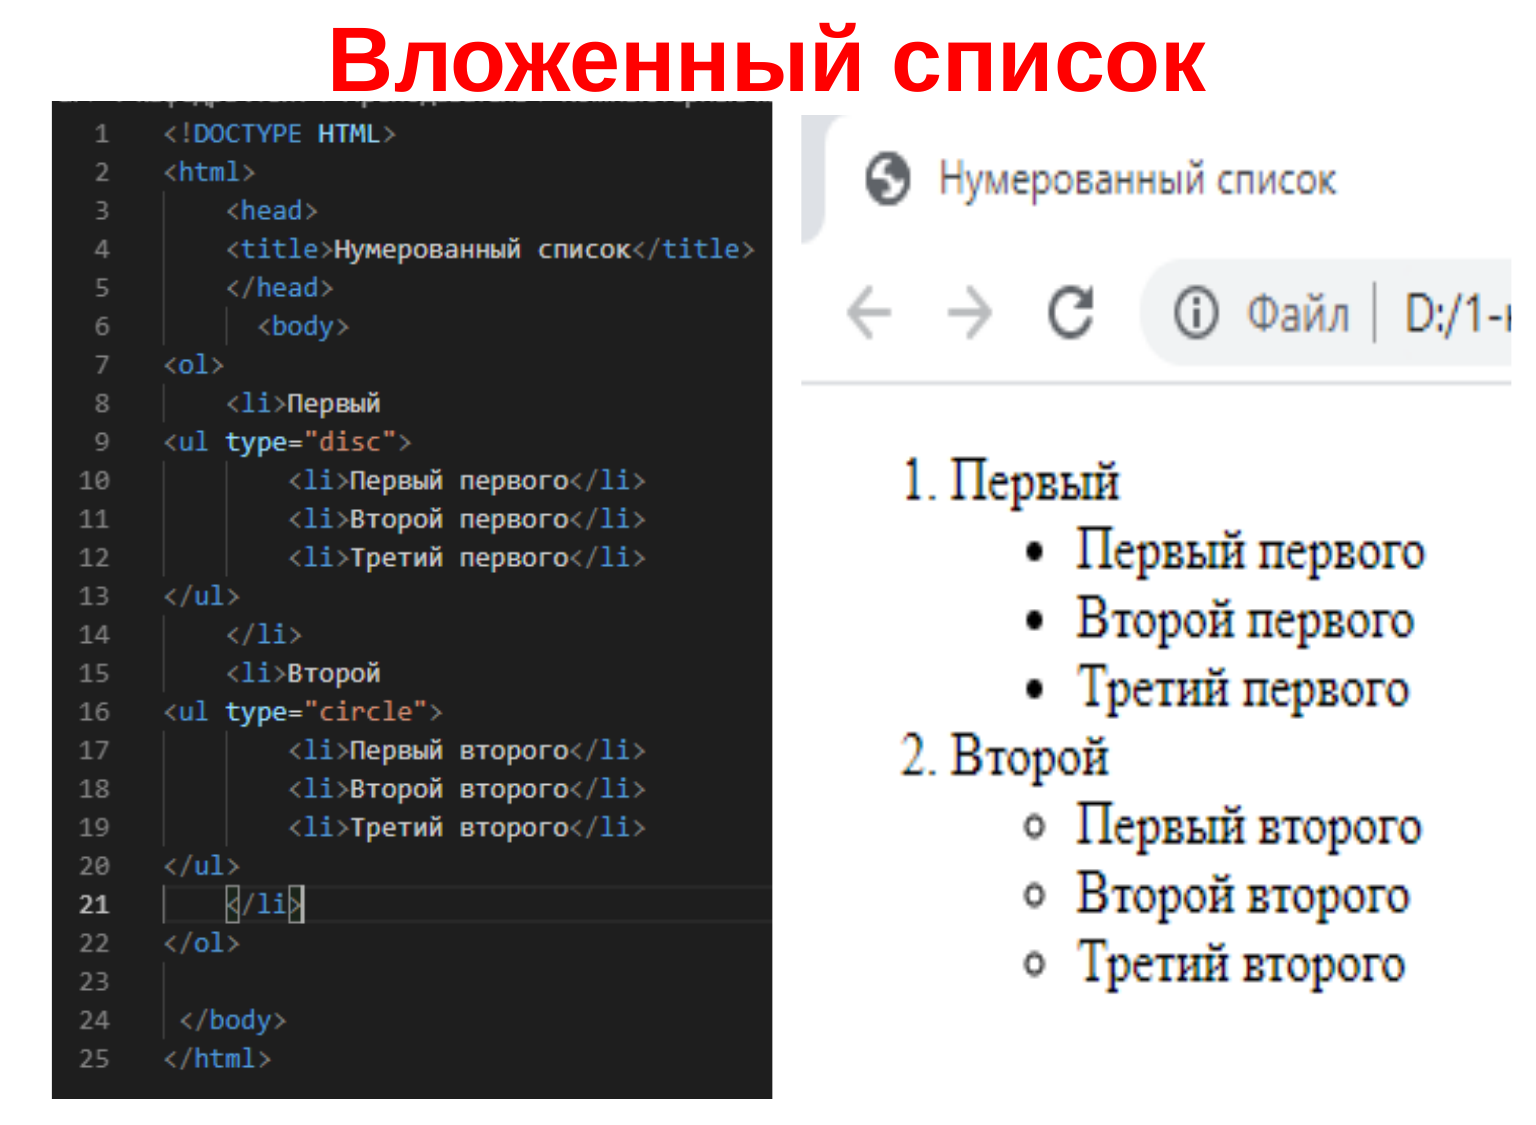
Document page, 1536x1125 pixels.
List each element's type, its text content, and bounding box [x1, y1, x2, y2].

title Вложенный список [76, 0, 1459, 149]
picture [51, 101, 773, 1099]
picture [801, 115, 1512, 1085]
